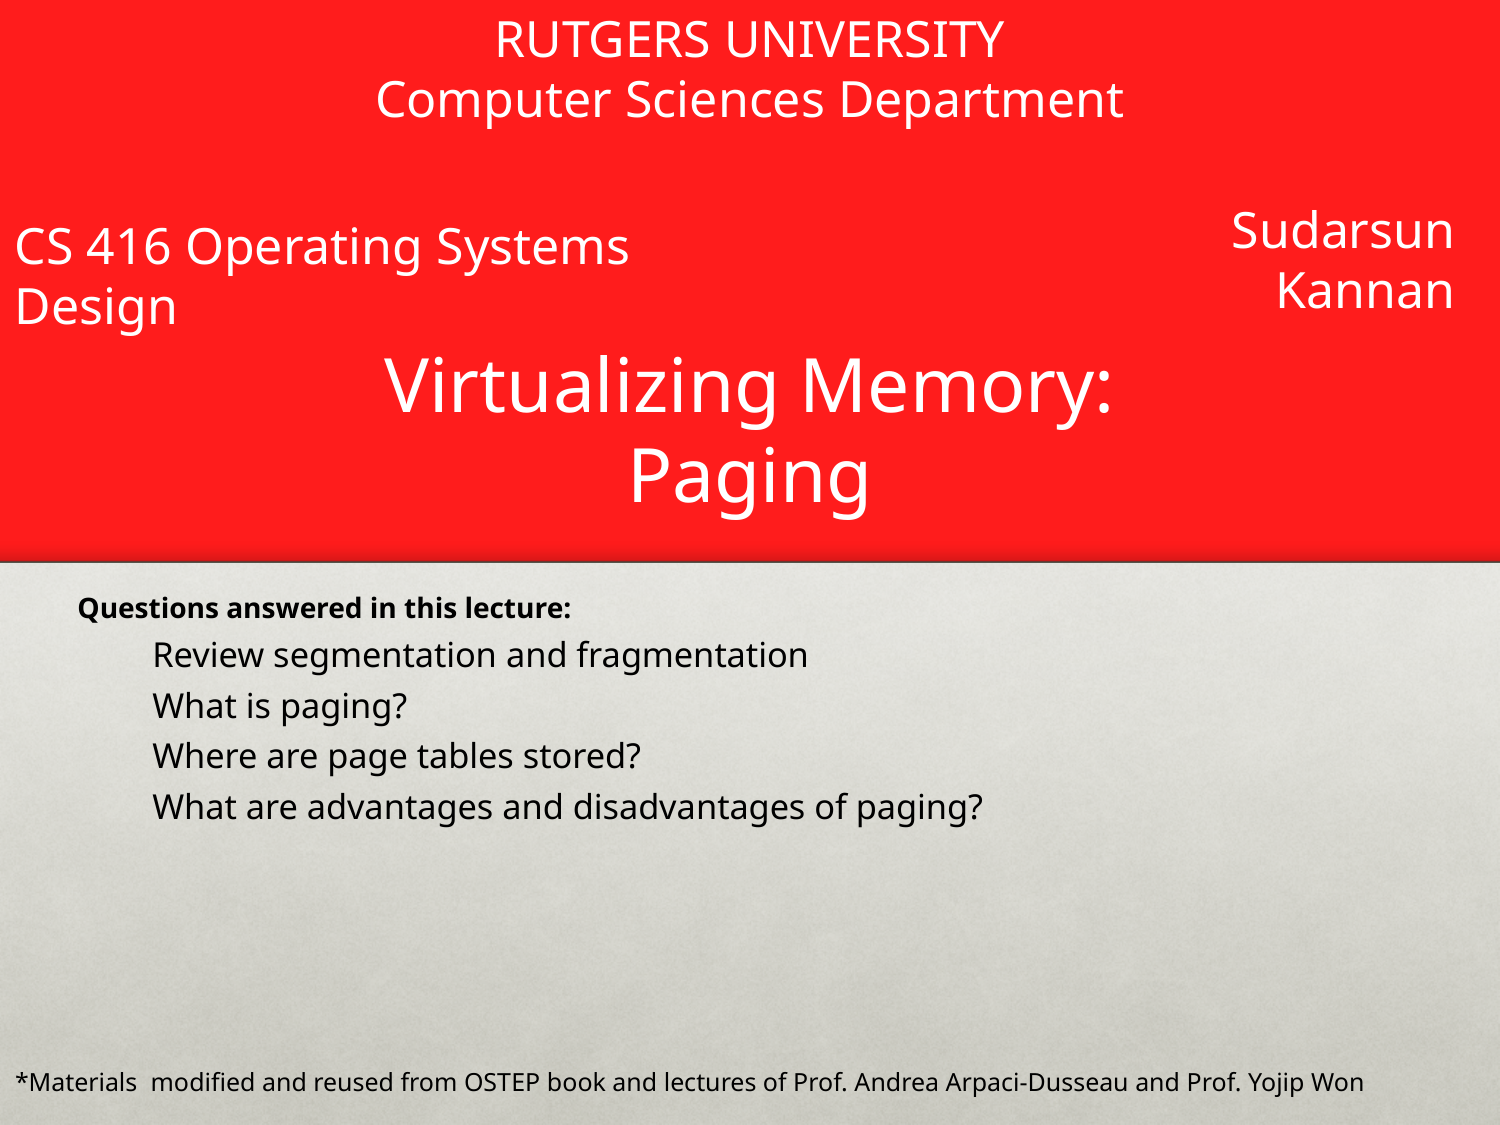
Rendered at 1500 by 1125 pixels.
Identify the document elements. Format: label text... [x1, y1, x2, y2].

subtitle Questions answered in this lecture: Review segmentation and fragmentation What is paging? Where are page tables stored? What are advantages and disadvantages of paging? [62, 582, 1450, 1046]
picture [0, 541, 1500, 1058]
text_box RUTGERS UNIVERSITY Computer Sciences Department [318, 0, 1182, 135]
text_box Sudarsun Kannan [1070, 191, 1471, 326]
text_box CS 416 Operating Systems Design [0, 206, 750, 342]
title Virtualizing Memory: Paging [112, 337, 1388, 525]
text_box *Materials modified and reused from OSTEP book and lectures of Prof. Andrea Arpaci-Dusseau and Prof. Yojip Won [0, 1058, 1500, 1125]
